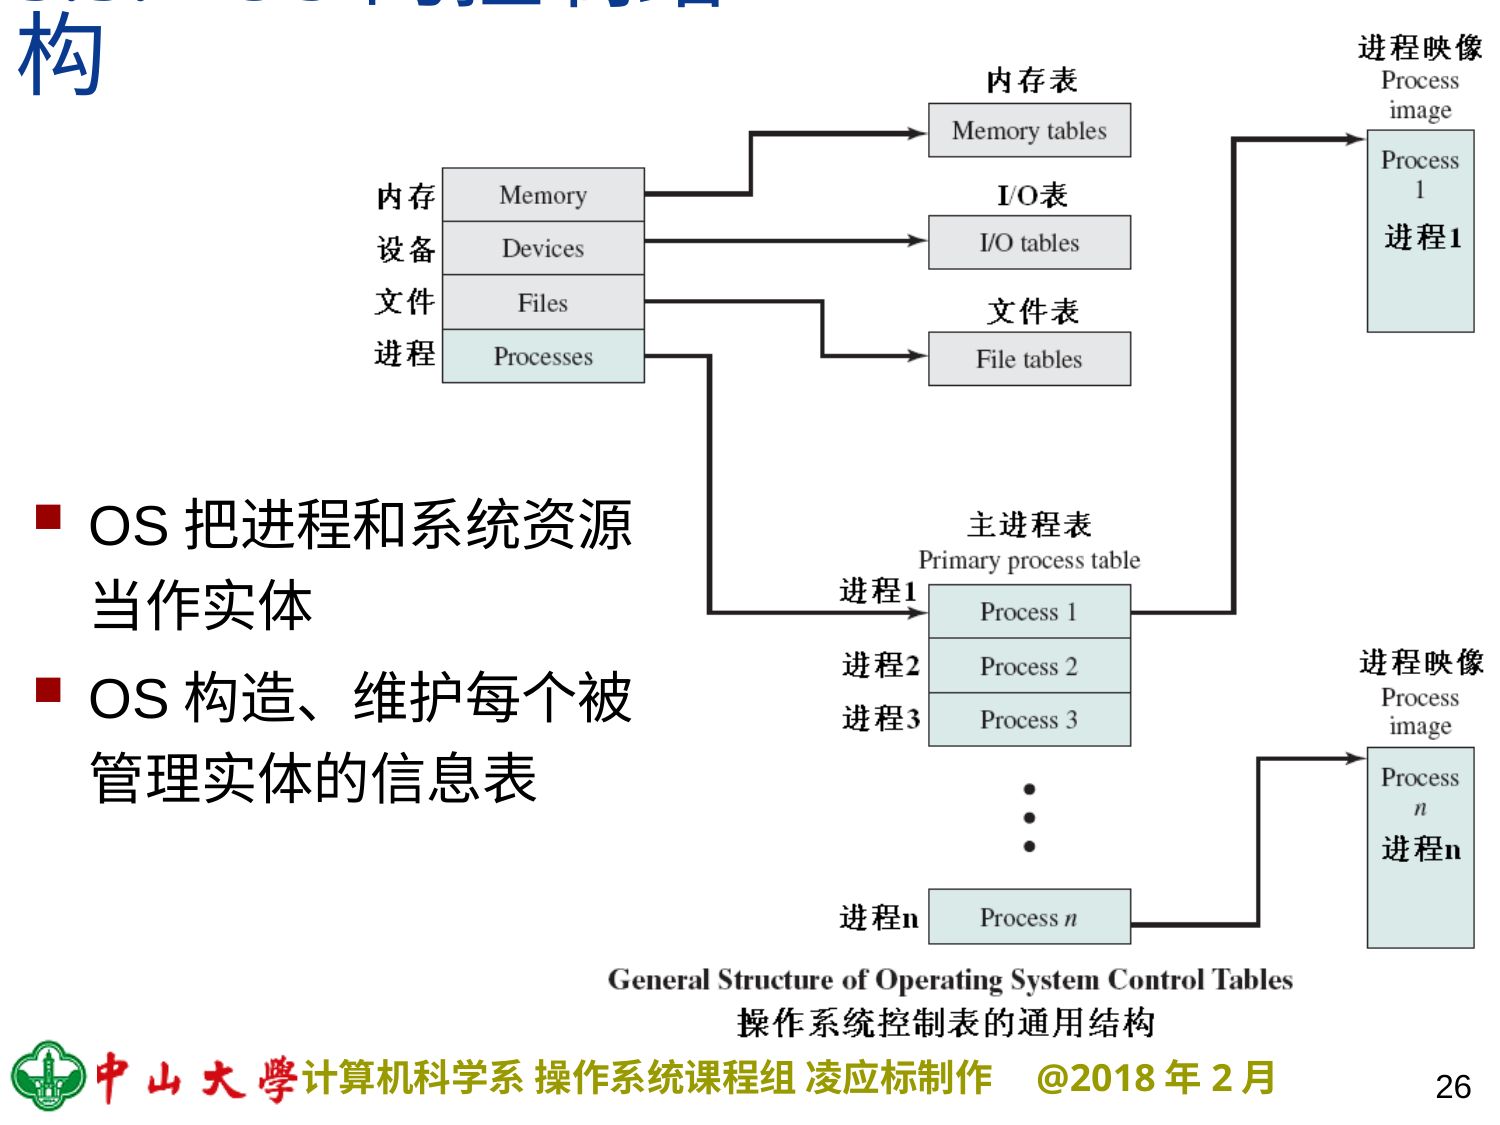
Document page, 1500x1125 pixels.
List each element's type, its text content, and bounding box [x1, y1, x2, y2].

slide_number 26 [1249, 1051, 1488, 1113]
picture [371, 30, 1489, 1043]
list OS把进程和系统资源当作实体 OS构造、维护每个被管理实体的信息表 [17, 467, 366, 847]
title 3.3.1 OS的控制结构 [0, 0, 821, 114]
picture [0, 1037, 307, 1121]
